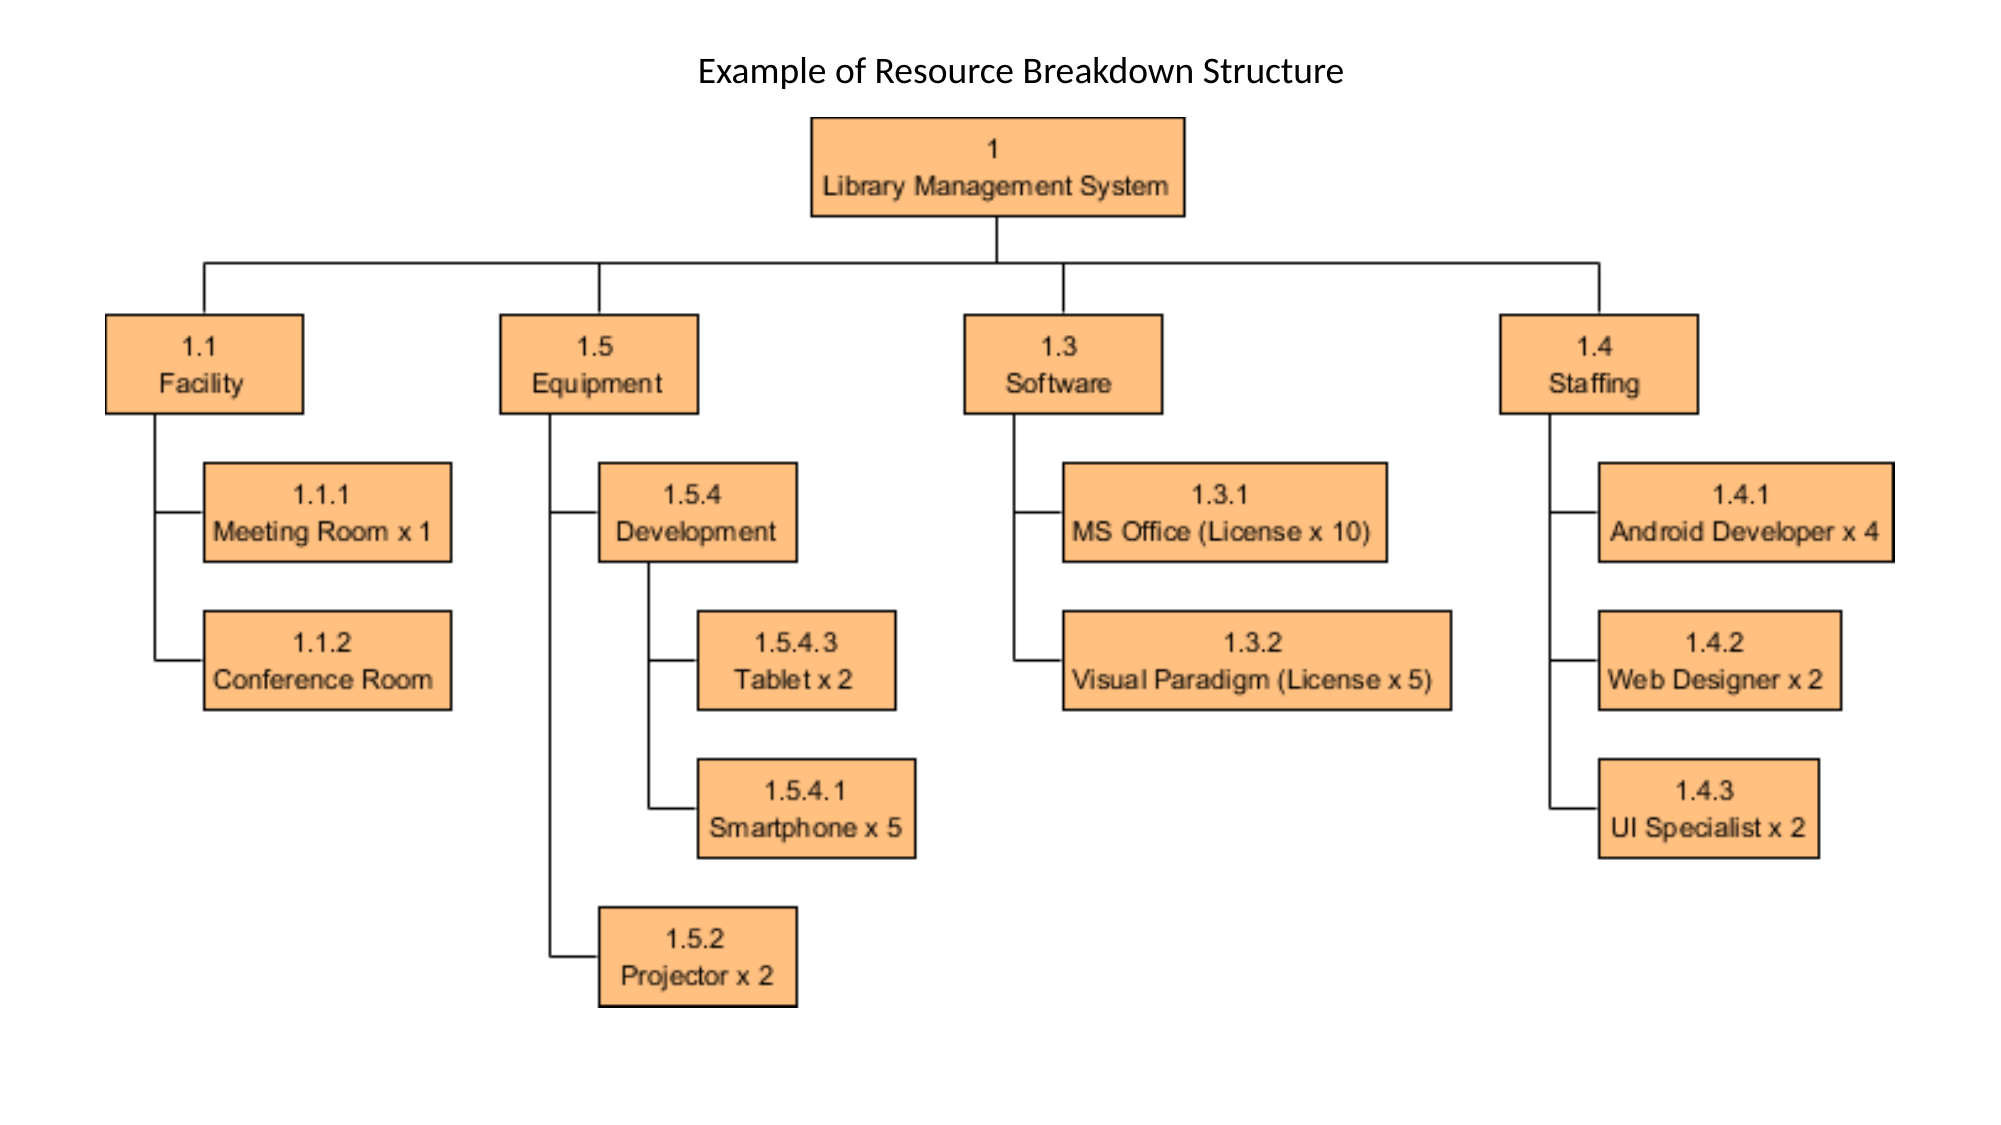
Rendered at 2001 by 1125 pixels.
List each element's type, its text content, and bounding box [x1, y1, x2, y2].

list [105, 117, 1895, 1008]
text_box Example of Resource Breakdown Structure [260, 39, 1791, 99]
